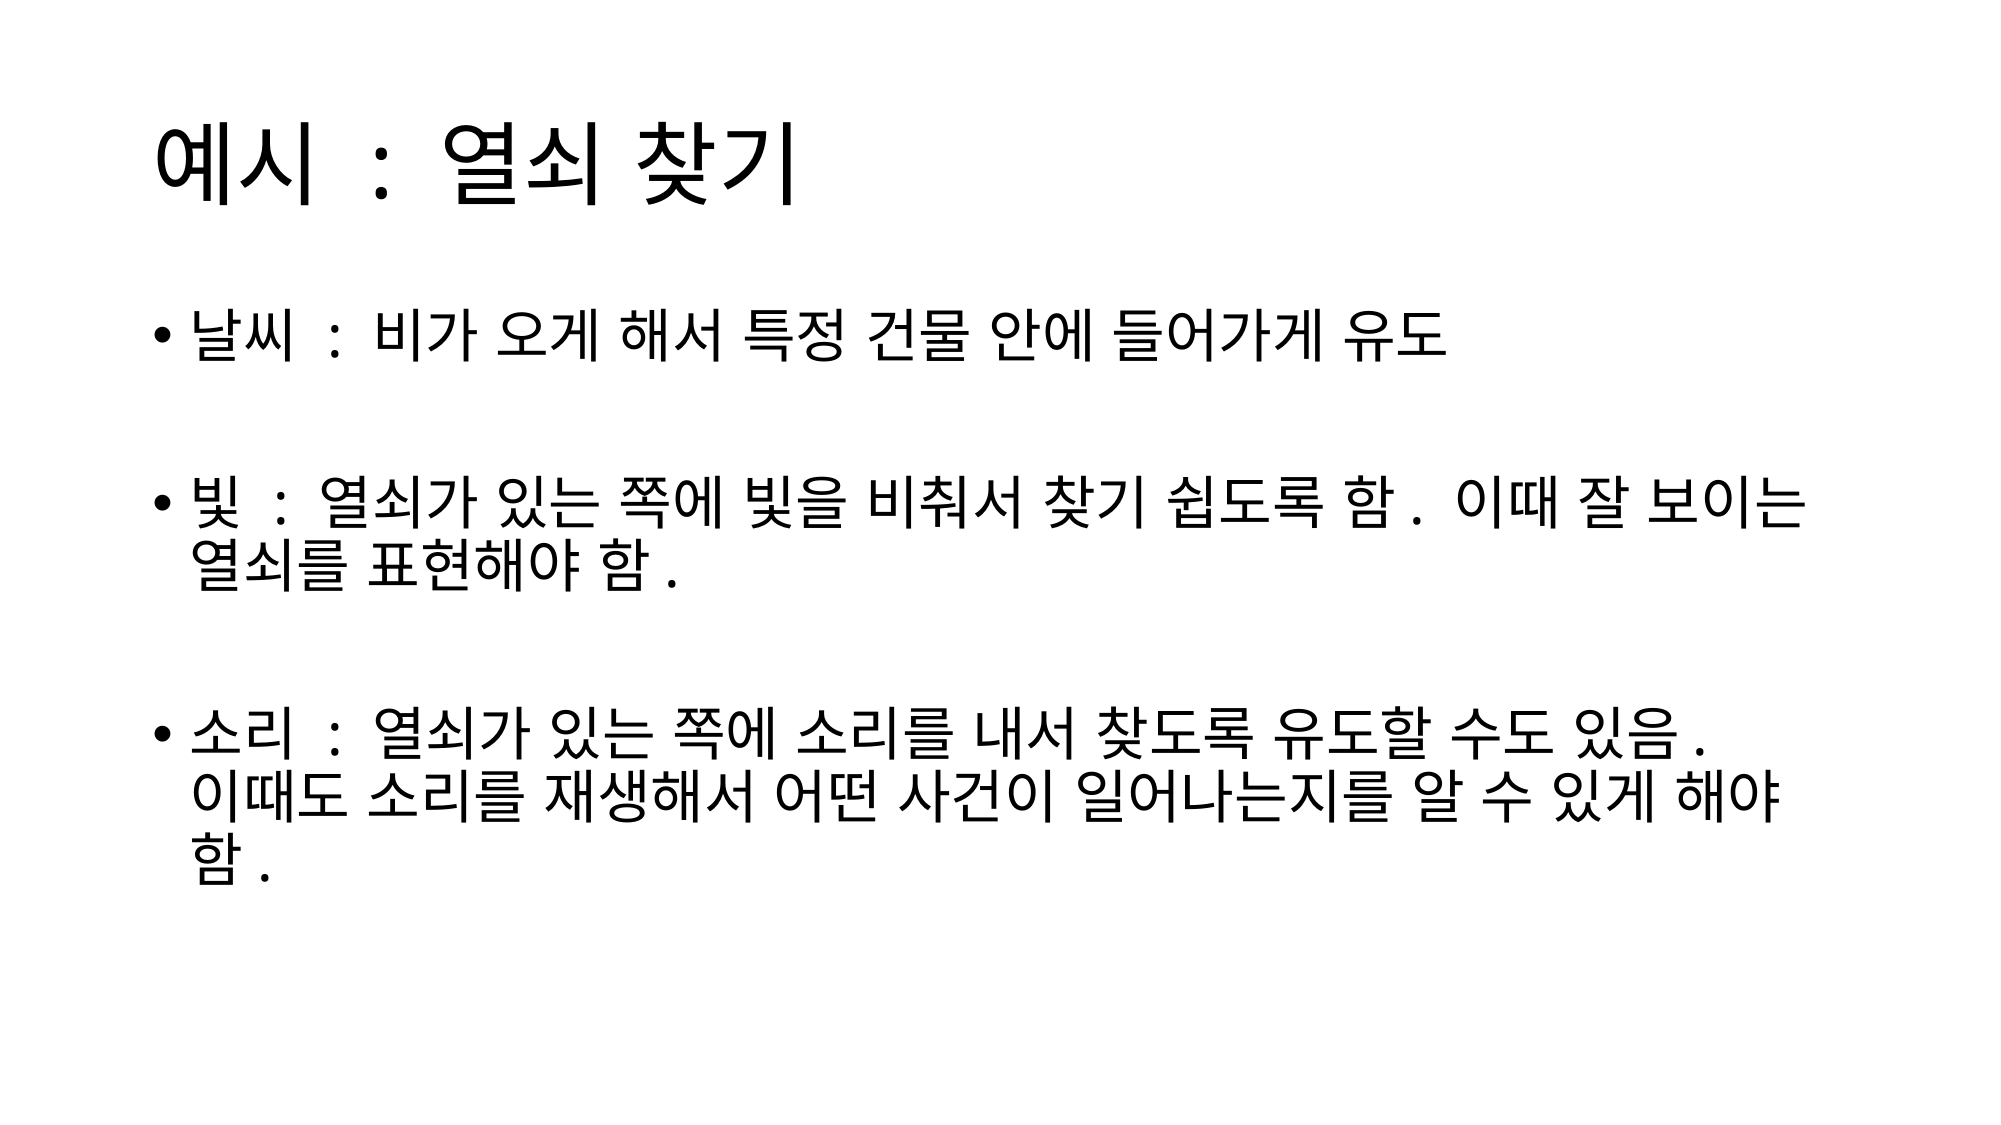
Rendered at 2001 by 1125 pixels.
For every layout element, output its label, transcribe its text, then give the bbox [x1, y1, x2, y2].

title 예시 : 열쇠 찾기 [137, 59, 1863, 278]
list 날씨 : 비가 오게 해서 특정 건물 안에 들어가게 유도 빛 : 열쇠가 있는 쪽에 빛을 비춰서 찾기 쉽도록 함. 이때 잘 보이는 열쇠를 표현해야 함. 소리 : 열쇠가 있는 쪽에 소리를 내서 찾도록 유도할 수도 있음. 이때도 소리를 재생해서 어떤 사건이 일어나는지를 알 수 있게 해야 함. [137, 299, 1863, 1014]
